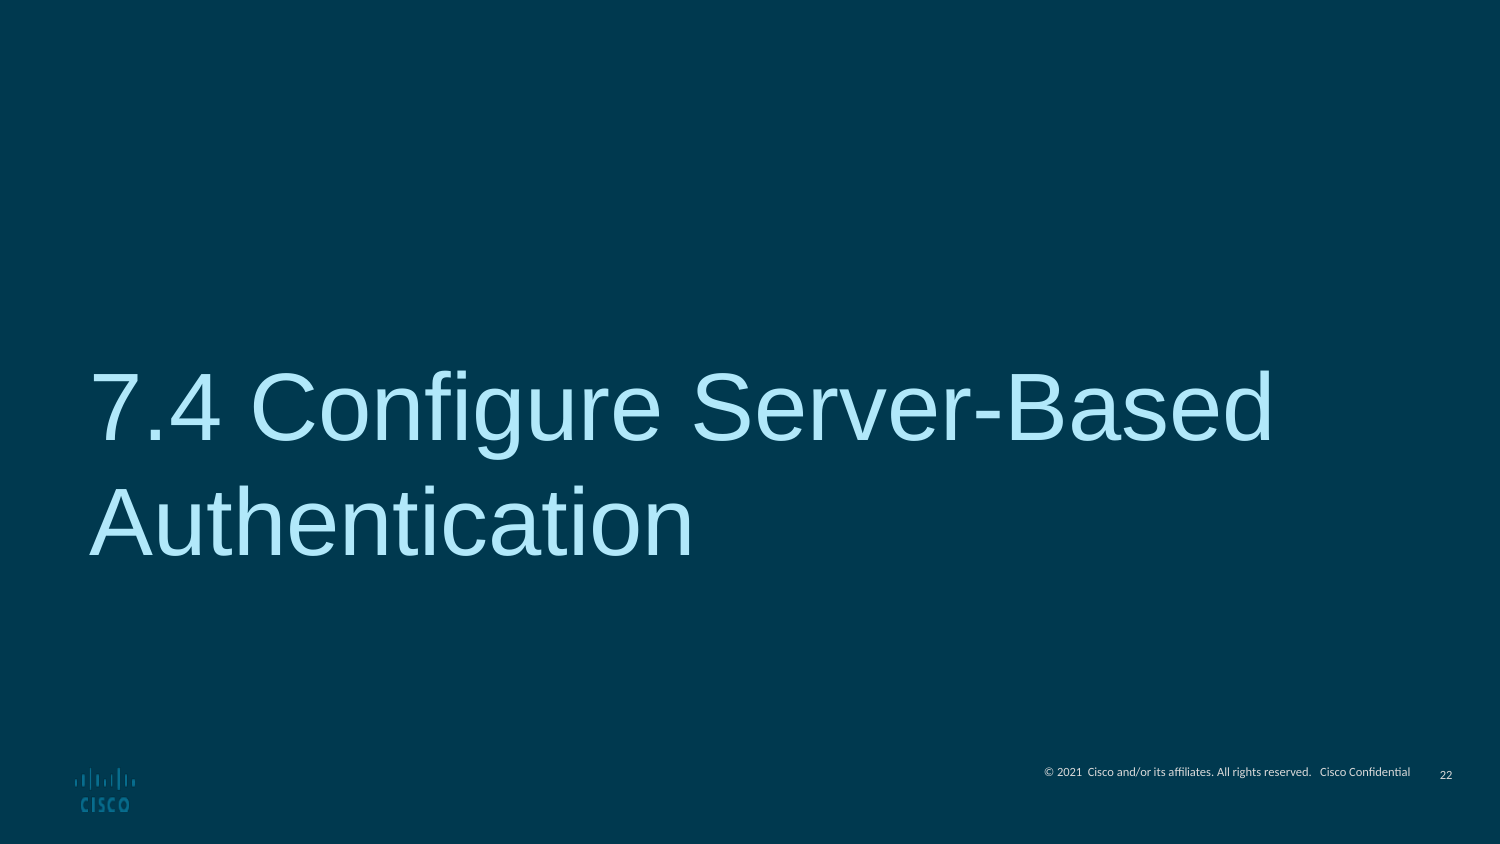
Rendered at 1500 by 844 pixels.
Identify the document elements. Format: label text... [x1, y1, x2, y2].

picture [594, 504, 638, 555]
picture [346, 504, 386, 554]
list 7.4 Configure Server-Based Authentication [75, 337, 1425, 488]
picture [91, 490, 151, 554]
picture [160, 505, 199, 555]
picture [575, 505, 582, 554]
picture [649, 504, 689, 554]
picture [445, 504, 484, 555]
picture [240, 488, 280, 554]
picture [208, 494, 231, 555]
slide_number <number> [1425, 759, 1500, 797]
picture [493, 504, 541, 555]
picture [291, 504, 334, 555]
picture [543, 494, 566, 555]
picture [394, 494, 417, 555]
picture [426, 505, 433, 554]
